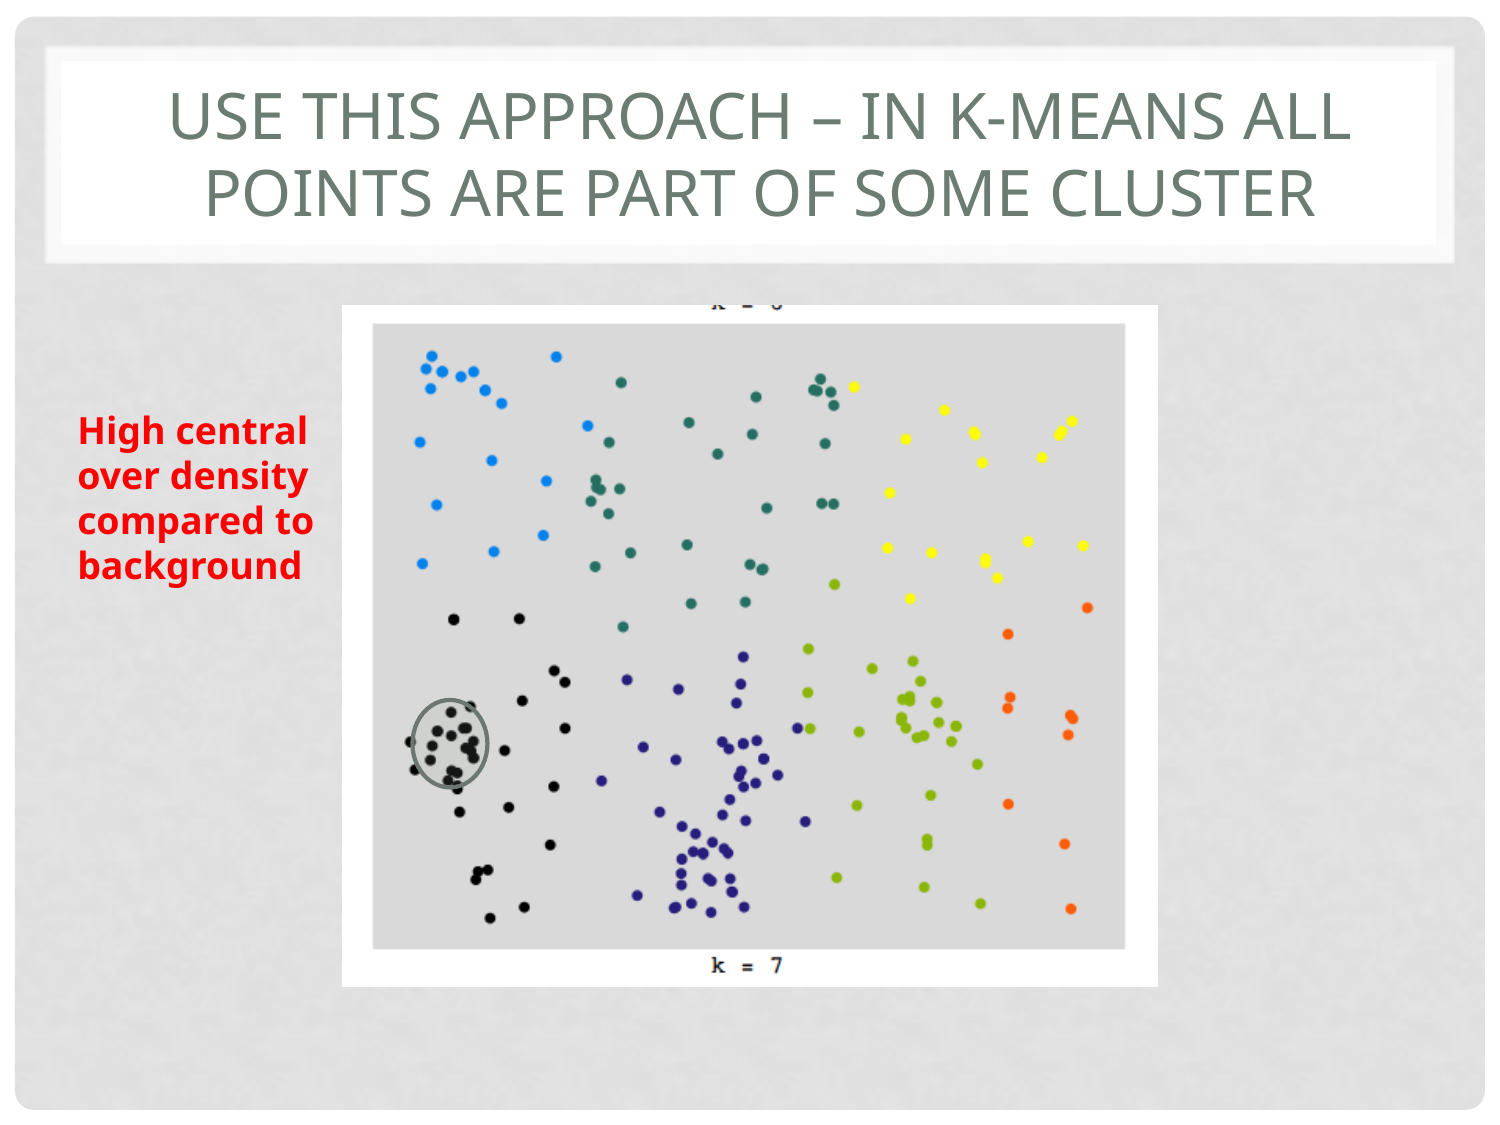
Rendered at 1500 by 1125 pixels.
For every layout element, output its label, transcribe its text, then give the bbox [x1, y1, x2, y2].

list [342, 305, 1158, 988]
title Use this approach – in K-means all points are part of some cluster [69, 66, 1450, 238]
text_box High central over density compared to background [62, 399, 338, 595]
